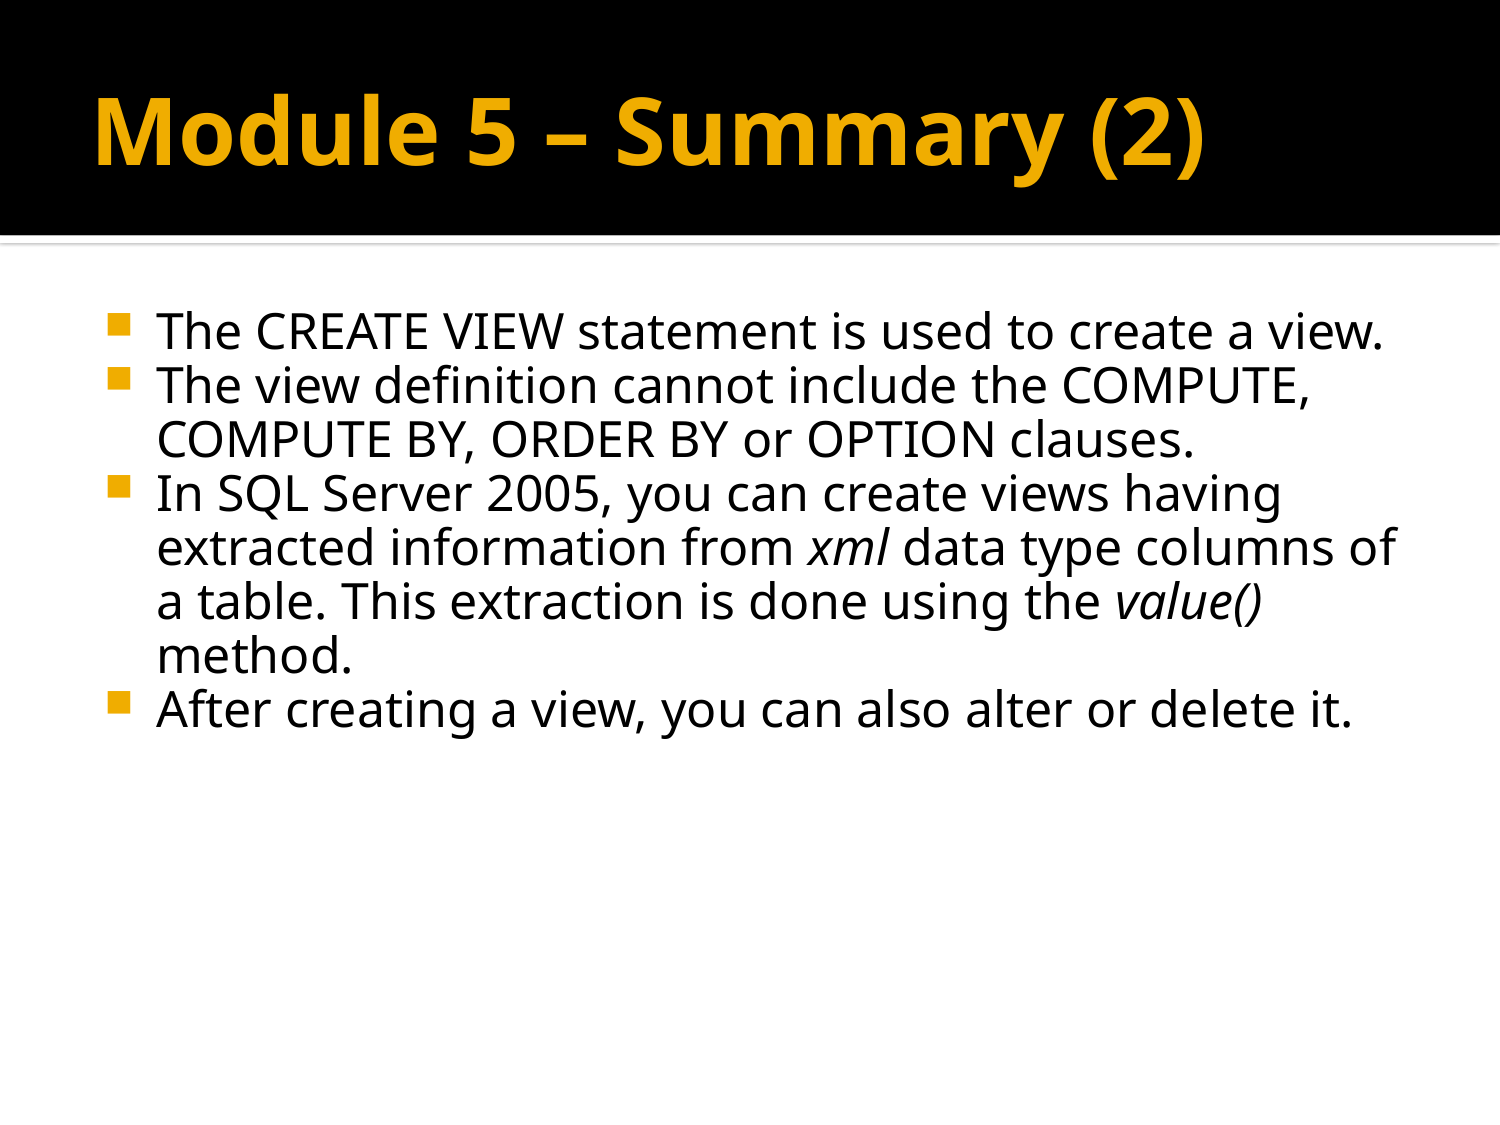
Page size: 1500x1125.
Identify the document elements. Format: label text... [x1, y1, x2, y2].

list The CREATE VIEW statement is used to create a view. The view definition cannot include the COMPUTE, COMPUTE BY, ORDER BY or OPTION clauses. In SQL Server 2005, you can create views having extracted information from xml data type columns of a table. This extraction is done using the value() method. After creating a view, you can also alter or delete it. [75, 291, 1425, 1050]
title Module 5 – Summary (2) [75, 25, 1425, 231]
